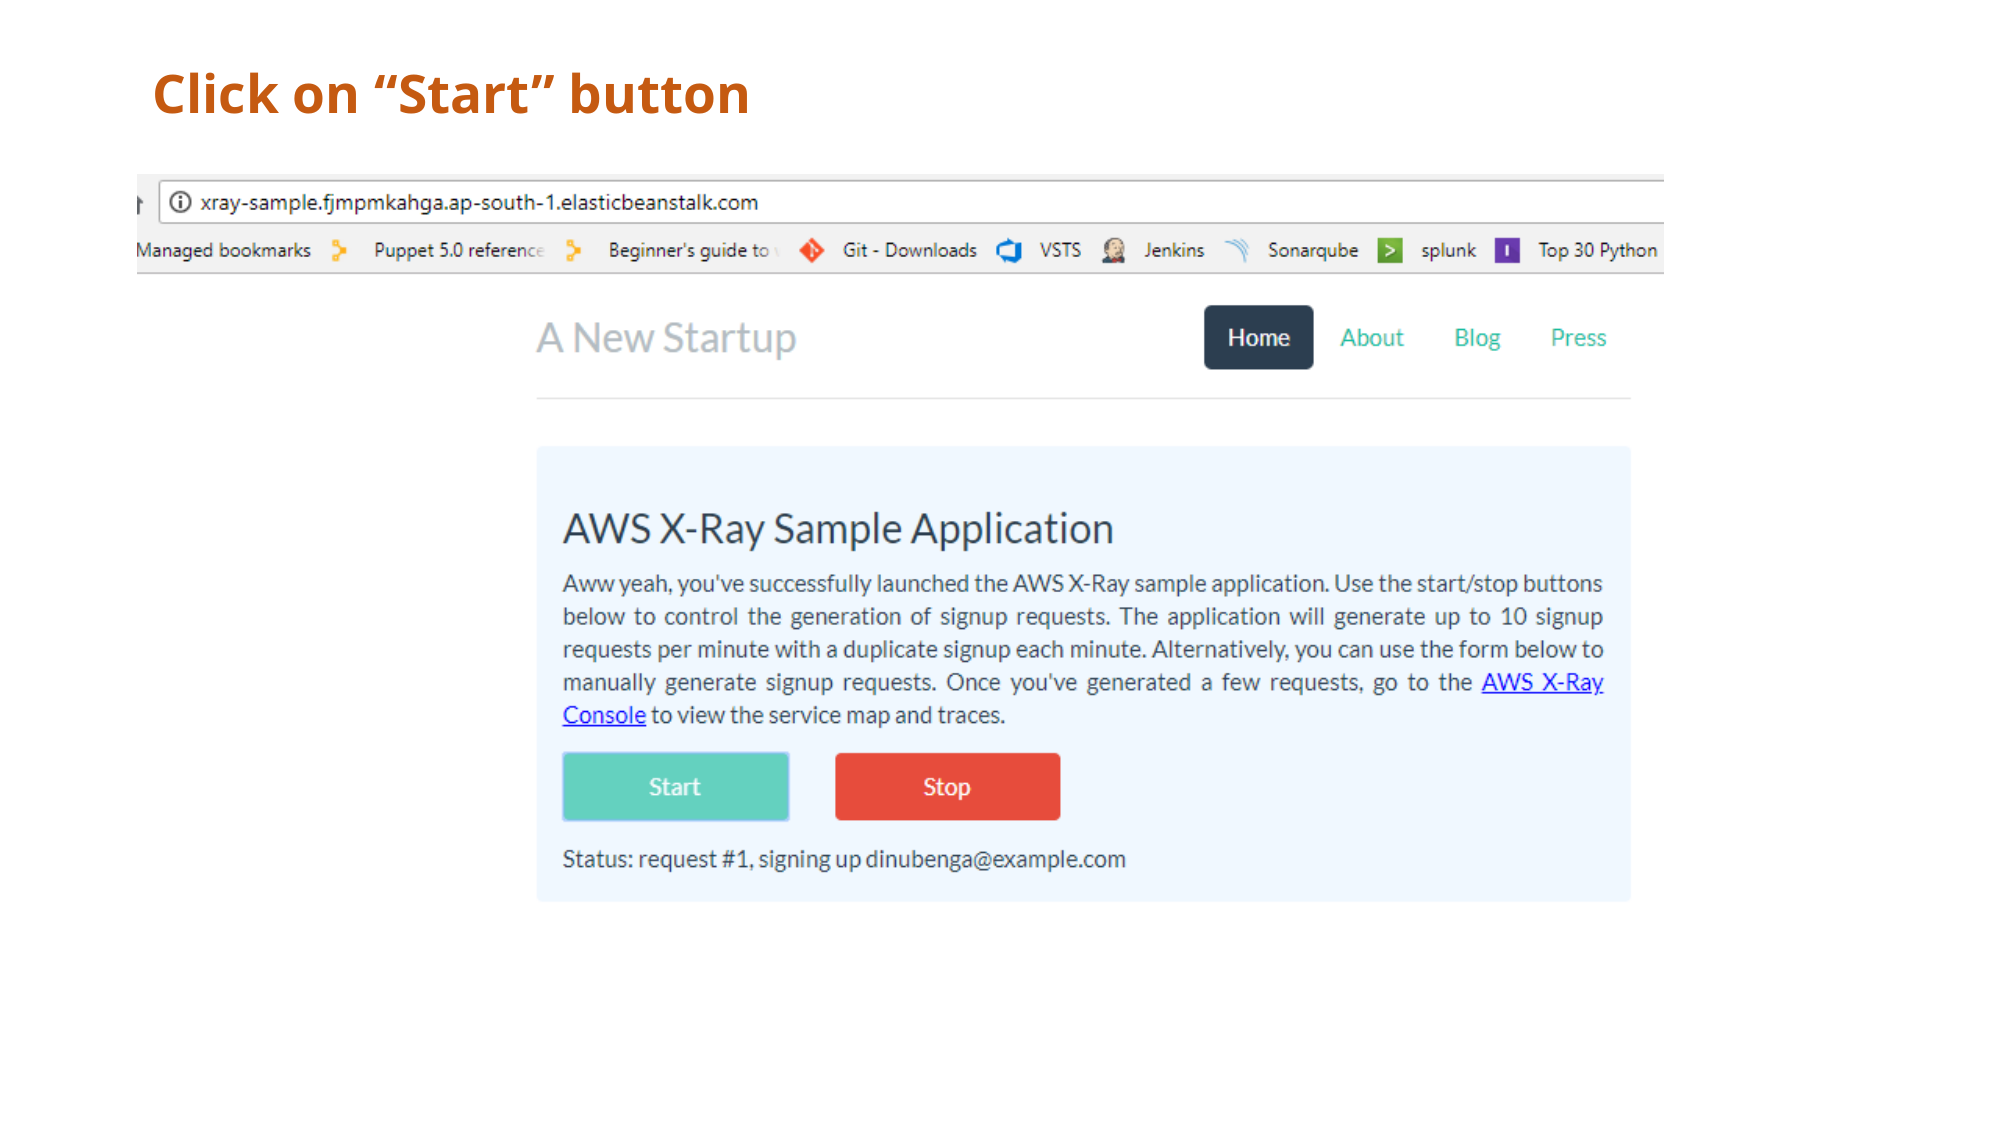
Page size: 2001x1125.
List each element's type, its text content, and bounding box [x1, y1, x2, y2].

title Click on “Start” button [137, 59, 1863, 133]
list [137, 174, 1664, 913]
